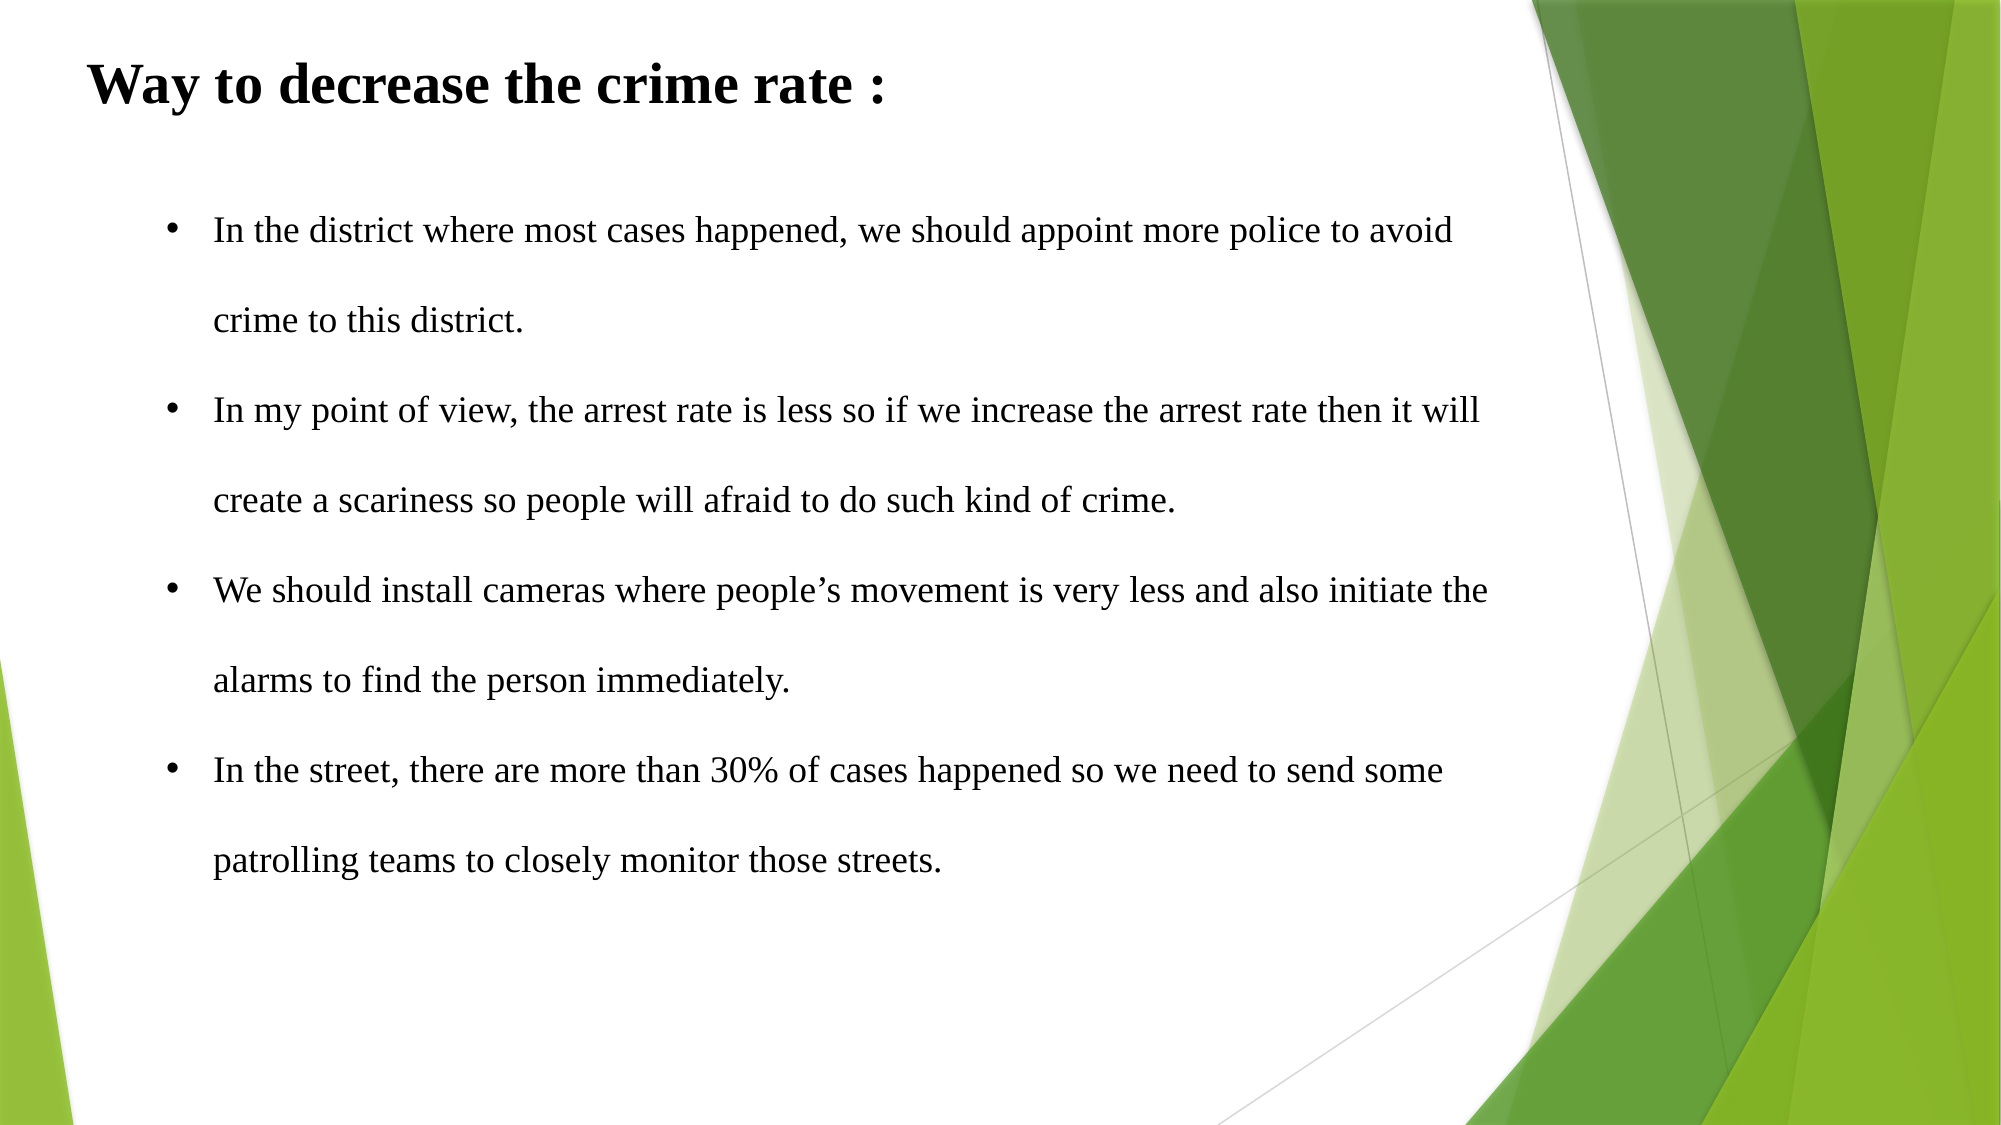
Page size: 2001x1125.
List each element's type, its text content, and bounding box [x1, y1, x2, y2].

text_box In the district where most cases happened, we should appoint more police to avoid crime to this district. In my point of view, the arrest rate is less so if we increase the arrest rate then it will create a scariness so people will afraid to do such kind of crime. We should install cameras where people’s movement is very less and also initiate the alarms to find the person immediately. In the street, there are more than 30% of cases happened so we need to send some patrolling teams to closely monitor those streets. [151, 152, 1557, 888]
text_box Way to decrease the crime rate : [72, 38, 919, 123]
